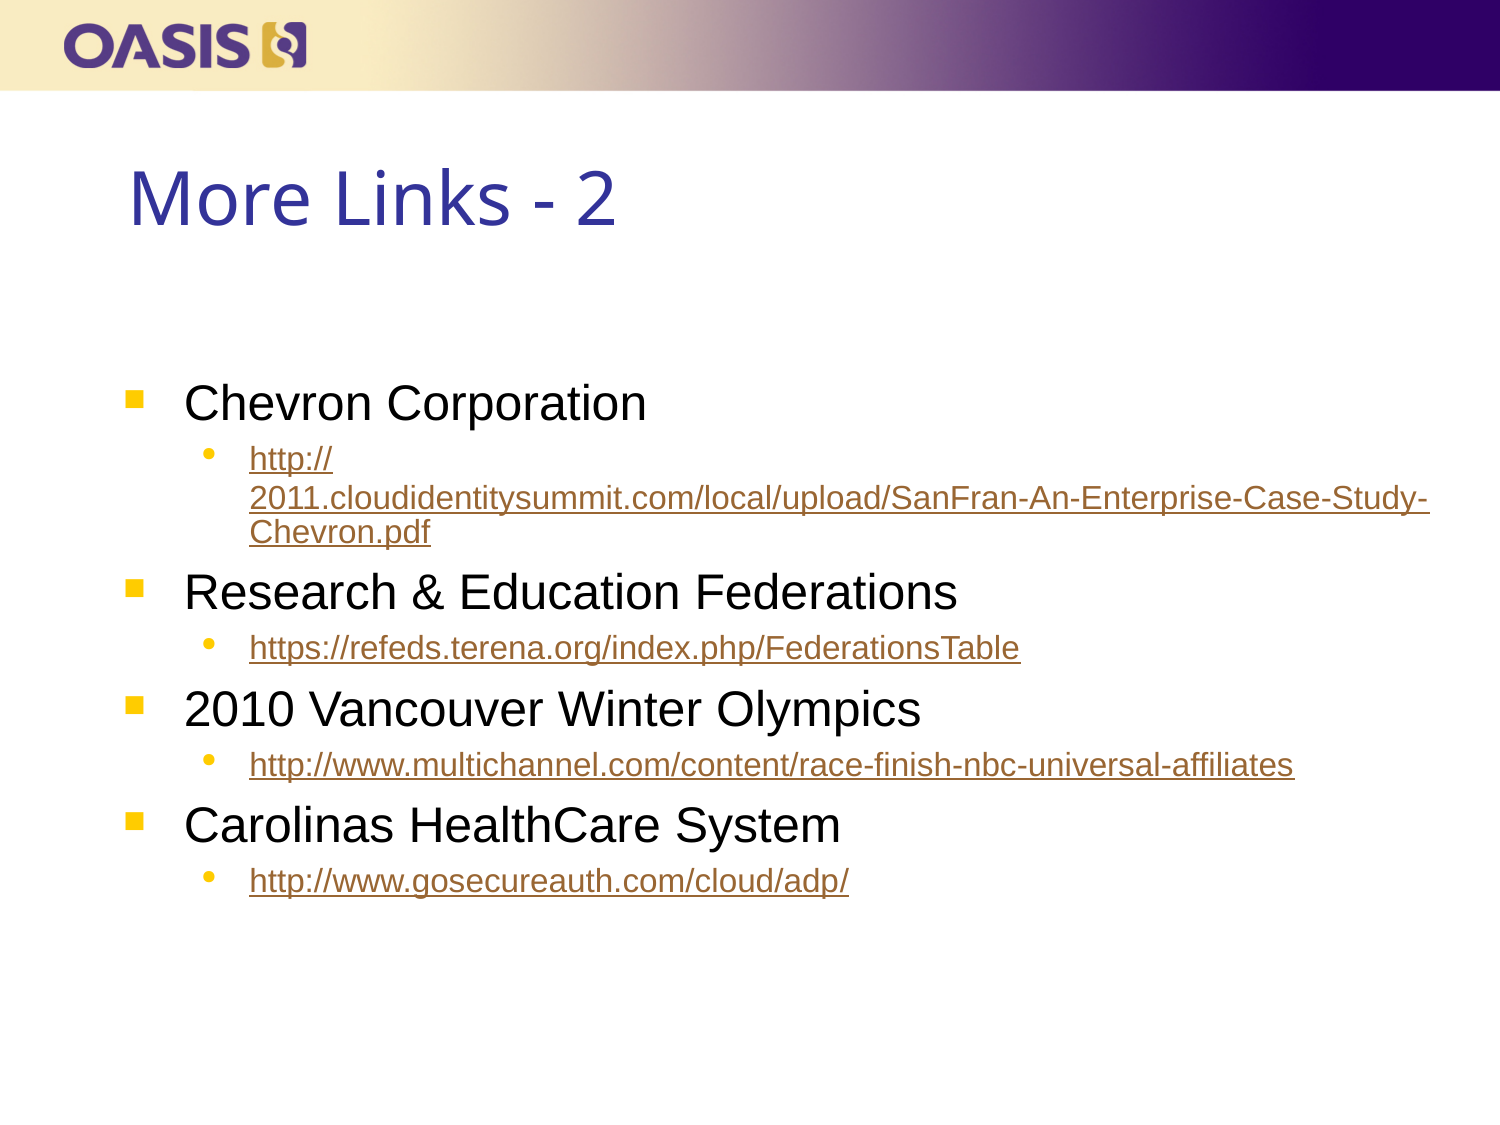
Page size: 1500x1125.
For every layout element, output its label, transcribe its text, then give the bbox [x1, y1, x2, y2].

picture [0, 0, 1500, 1125]
list Chevron Corporation http://2011.cloudidentitysummit.com/local/upload/SanFran-An-Enterprise-Case-Study-Chevron.pdf Research & Education Federations https://refeds.terena.org/index.php/FederationsTable 2010 Vancouver Winter Olympics http://www.multichannel.com/content/race-finish-nbc-universal-affiliates Carolinas HealthCare System http://www.gosecureauth.com/cloud/adp/ [112, 362, 1451, 1048]
title More Links - 2 [112, 149, 1263, 338]
